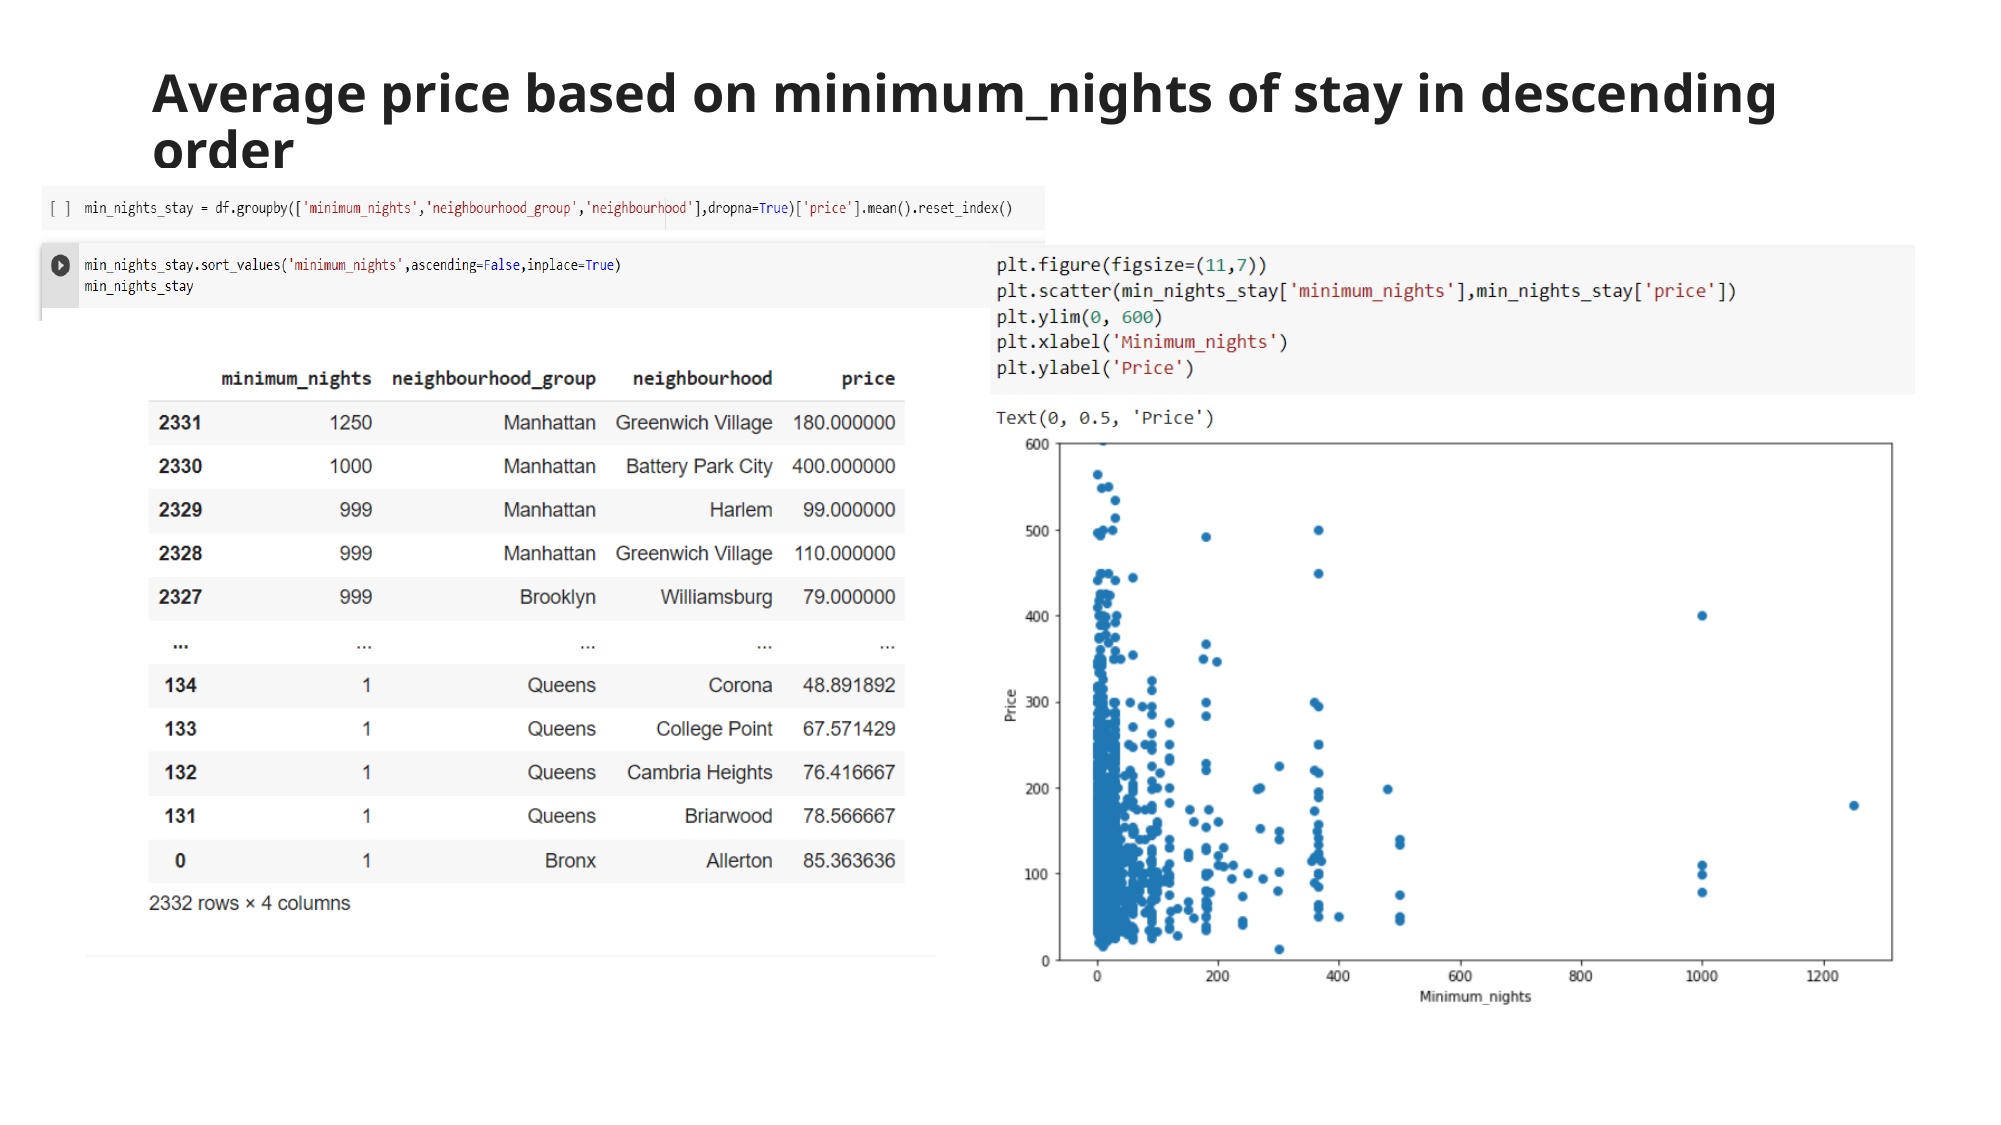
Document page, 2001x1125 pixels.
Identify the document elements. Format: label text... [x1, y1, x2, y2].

picture [989, 244, 1915, 1005]
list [85, 348, 936, 957]
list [30, 168, 1045, 321]
title Average price based on minimum_nights of stay in descending order [137, 59, 1863, 244]
